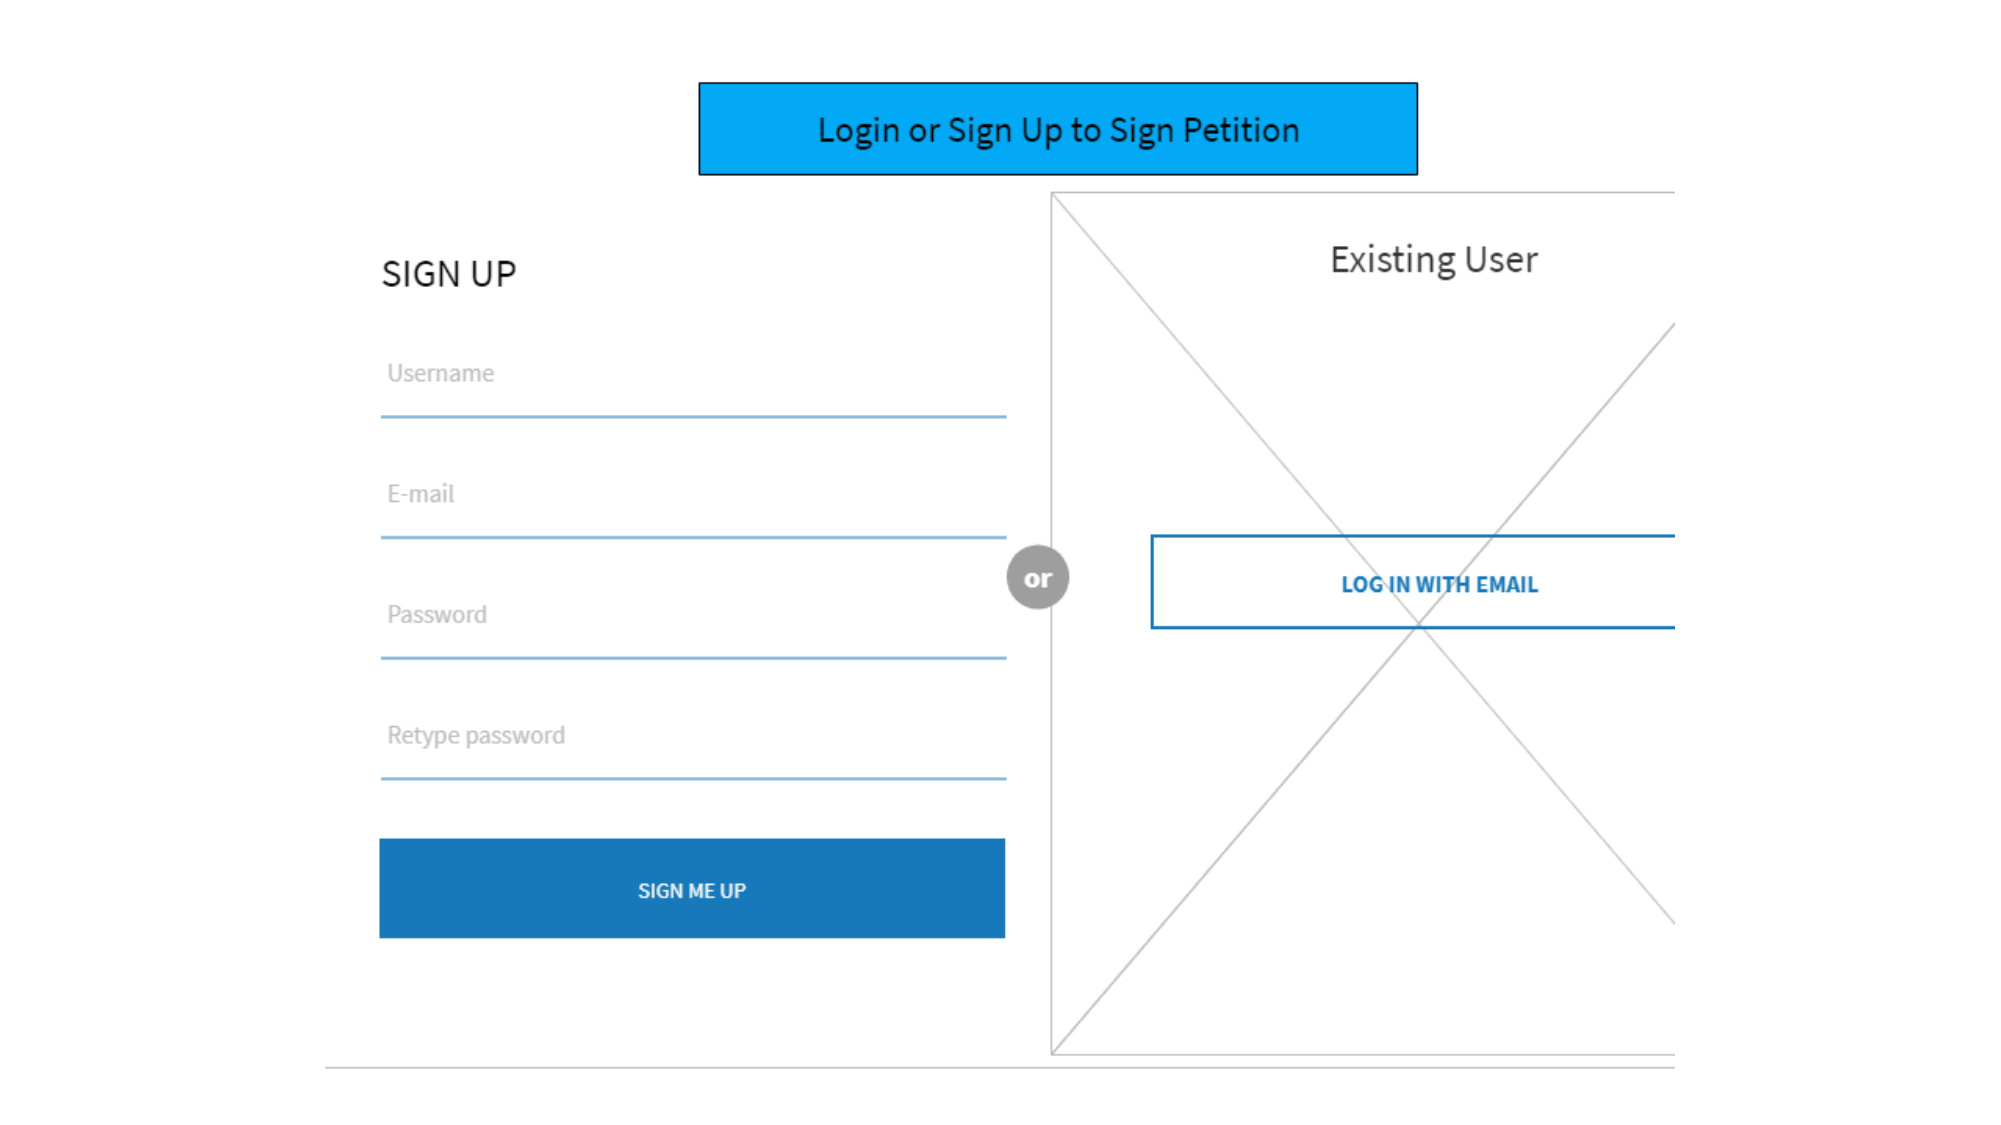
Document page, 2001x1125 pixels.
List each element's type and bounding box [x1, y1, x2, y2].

picture [325, 60, 1675, 1093]
